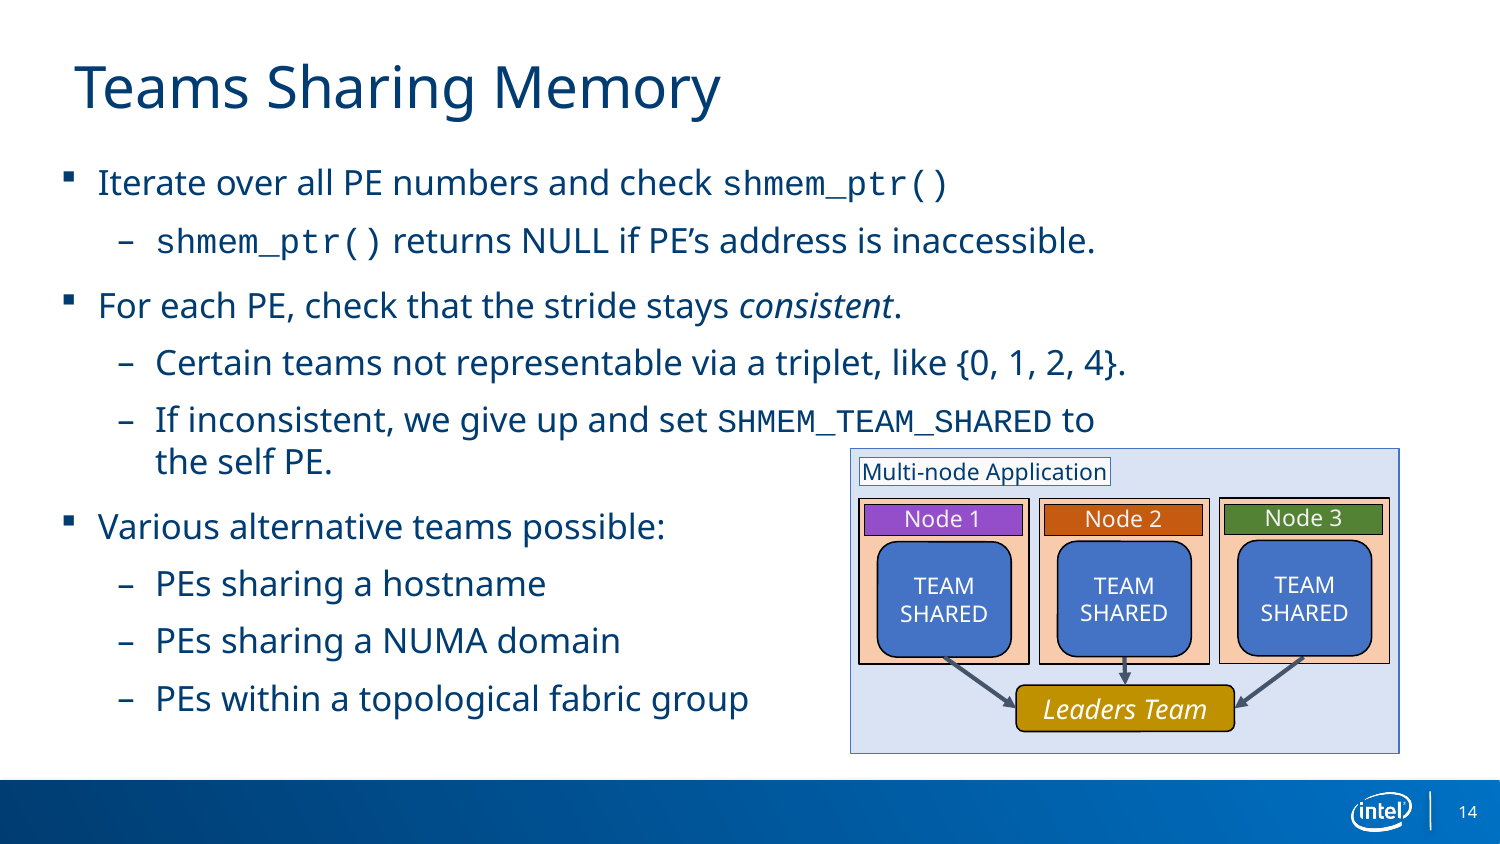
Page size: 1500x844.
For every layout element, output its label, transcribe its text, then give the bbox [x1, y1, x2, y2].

text_box Leaders Team [1016, 685, 1235, 732]
text_box Node 3 [1224, 504, 1383, 535]
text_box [944, 656, 1017, 709]
text_box [1039, 498, 1210, 664]
text_box Node 1 [864, 504, 1023, 536]
text_box TEAM SHARED [1057, 541, 1192, 657]
text_box [850, 448, 1400, 754]
list Iterate over all PE numbers and check shmem_ptr() shmem_ptr() returns NULL if PE’s address is inaccessible. For each PE, check that the stride stays consistent. Certain teams not representable via a triplet, like {0, 1, 2, 4}. If inconsistent, we give up and set SHMEM_TEAM_SHARED to the self PE. Various alternative teams possible: PEs sharing a hostname PEs sharing a NUMA domain PEs within a topological fabric group [60, 160, 1135, 730]
title Teams Sharing Memory [74, 50, 1425, 194]
text_box TEAM SHARED [1237, 540, 1372, 656]
slide_number 14 [1127, 791, 1478, 837]
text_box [1234, 656, 1304, 709]
text_box [859, 498, 1030, 664]
text_box Multi-node Application [859, 457, 1111, 486]
text_box Node 2 [1044, 504, 1203, 536]
text_box [1219, 497, 1390, 664]
text_box TEAM SHARED [877, 541, 1012, 658]
